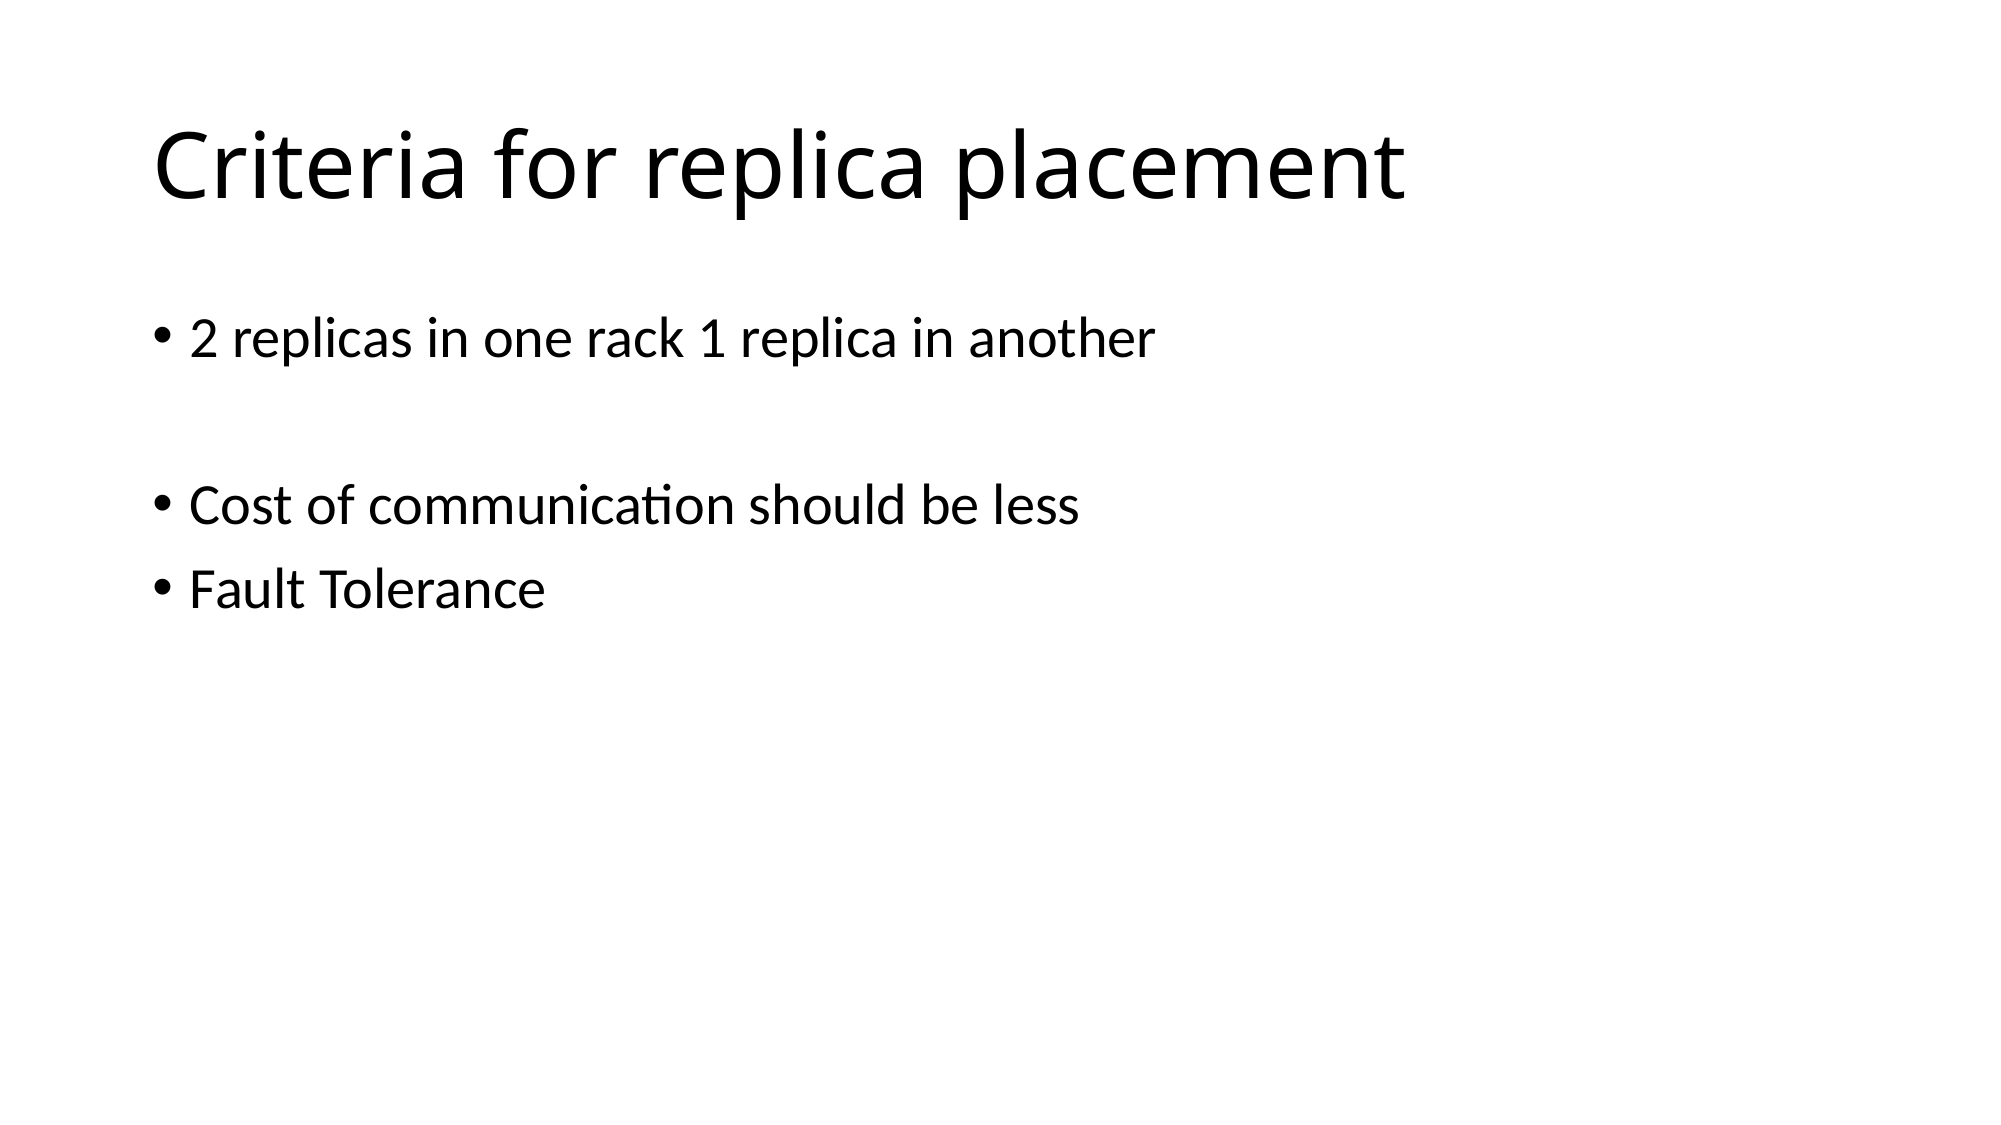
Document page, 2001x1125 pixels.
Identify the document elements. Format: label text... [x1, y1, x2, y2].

list 2 replicas in one rack 1 replica in another Cost of communication should be less Fault Tolerance [137, 299, 1863, 1014]
title Criteria for replica placement [137, 59, 1863, 278]
